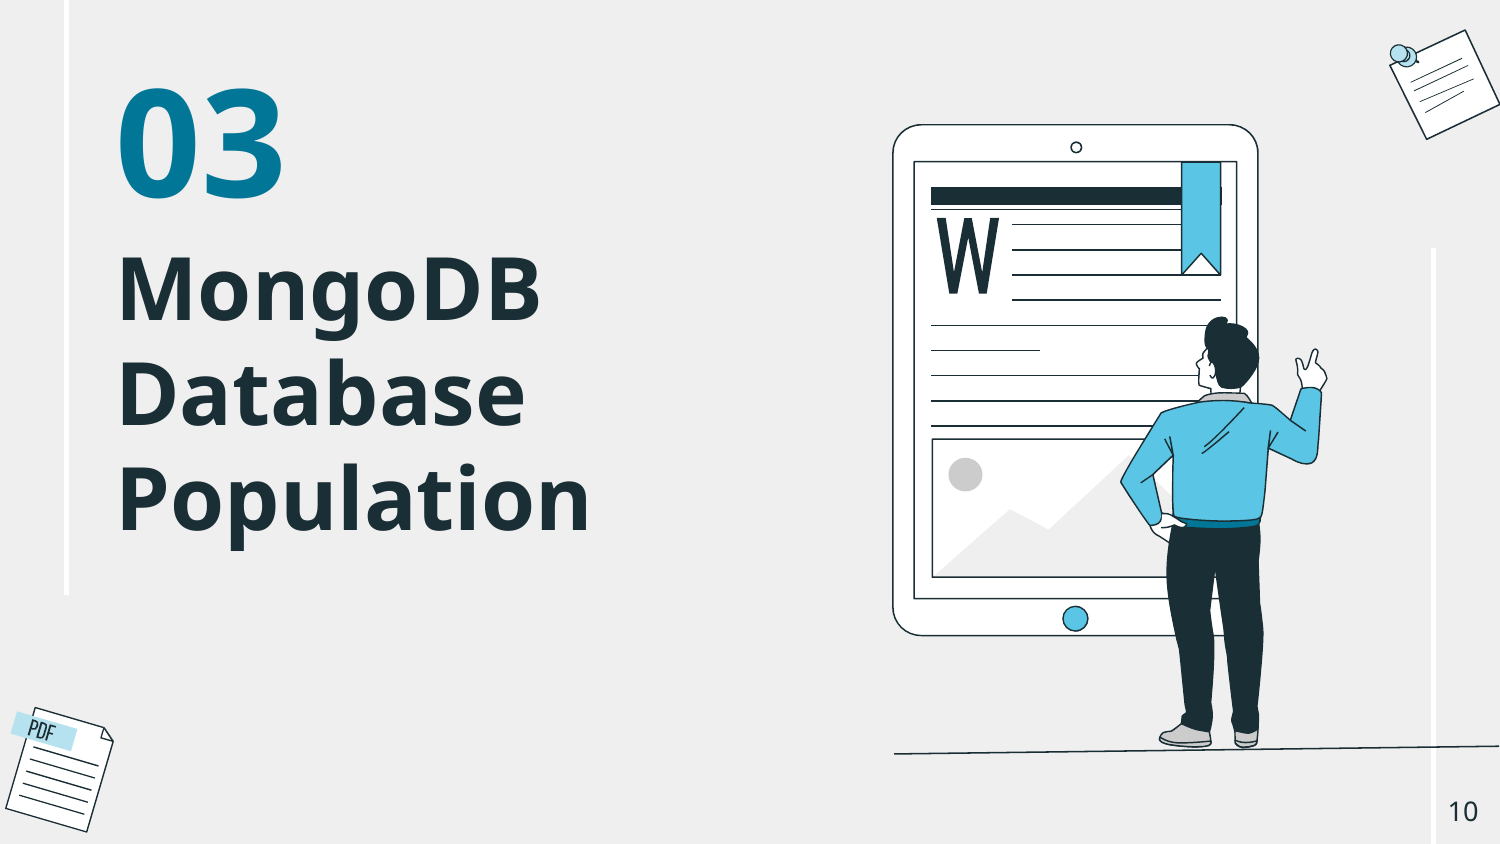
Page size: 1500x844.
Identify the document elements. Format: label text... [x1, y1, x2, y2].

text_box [891, 123, 1328, 746]
title MongoDB Database Population [100, 218, 857, 369]
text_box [893, 746, 1500, 755]
slide_number ‹#› [1403, 779, 1494, 844]
title 03 [100, 32, 490, 183]
